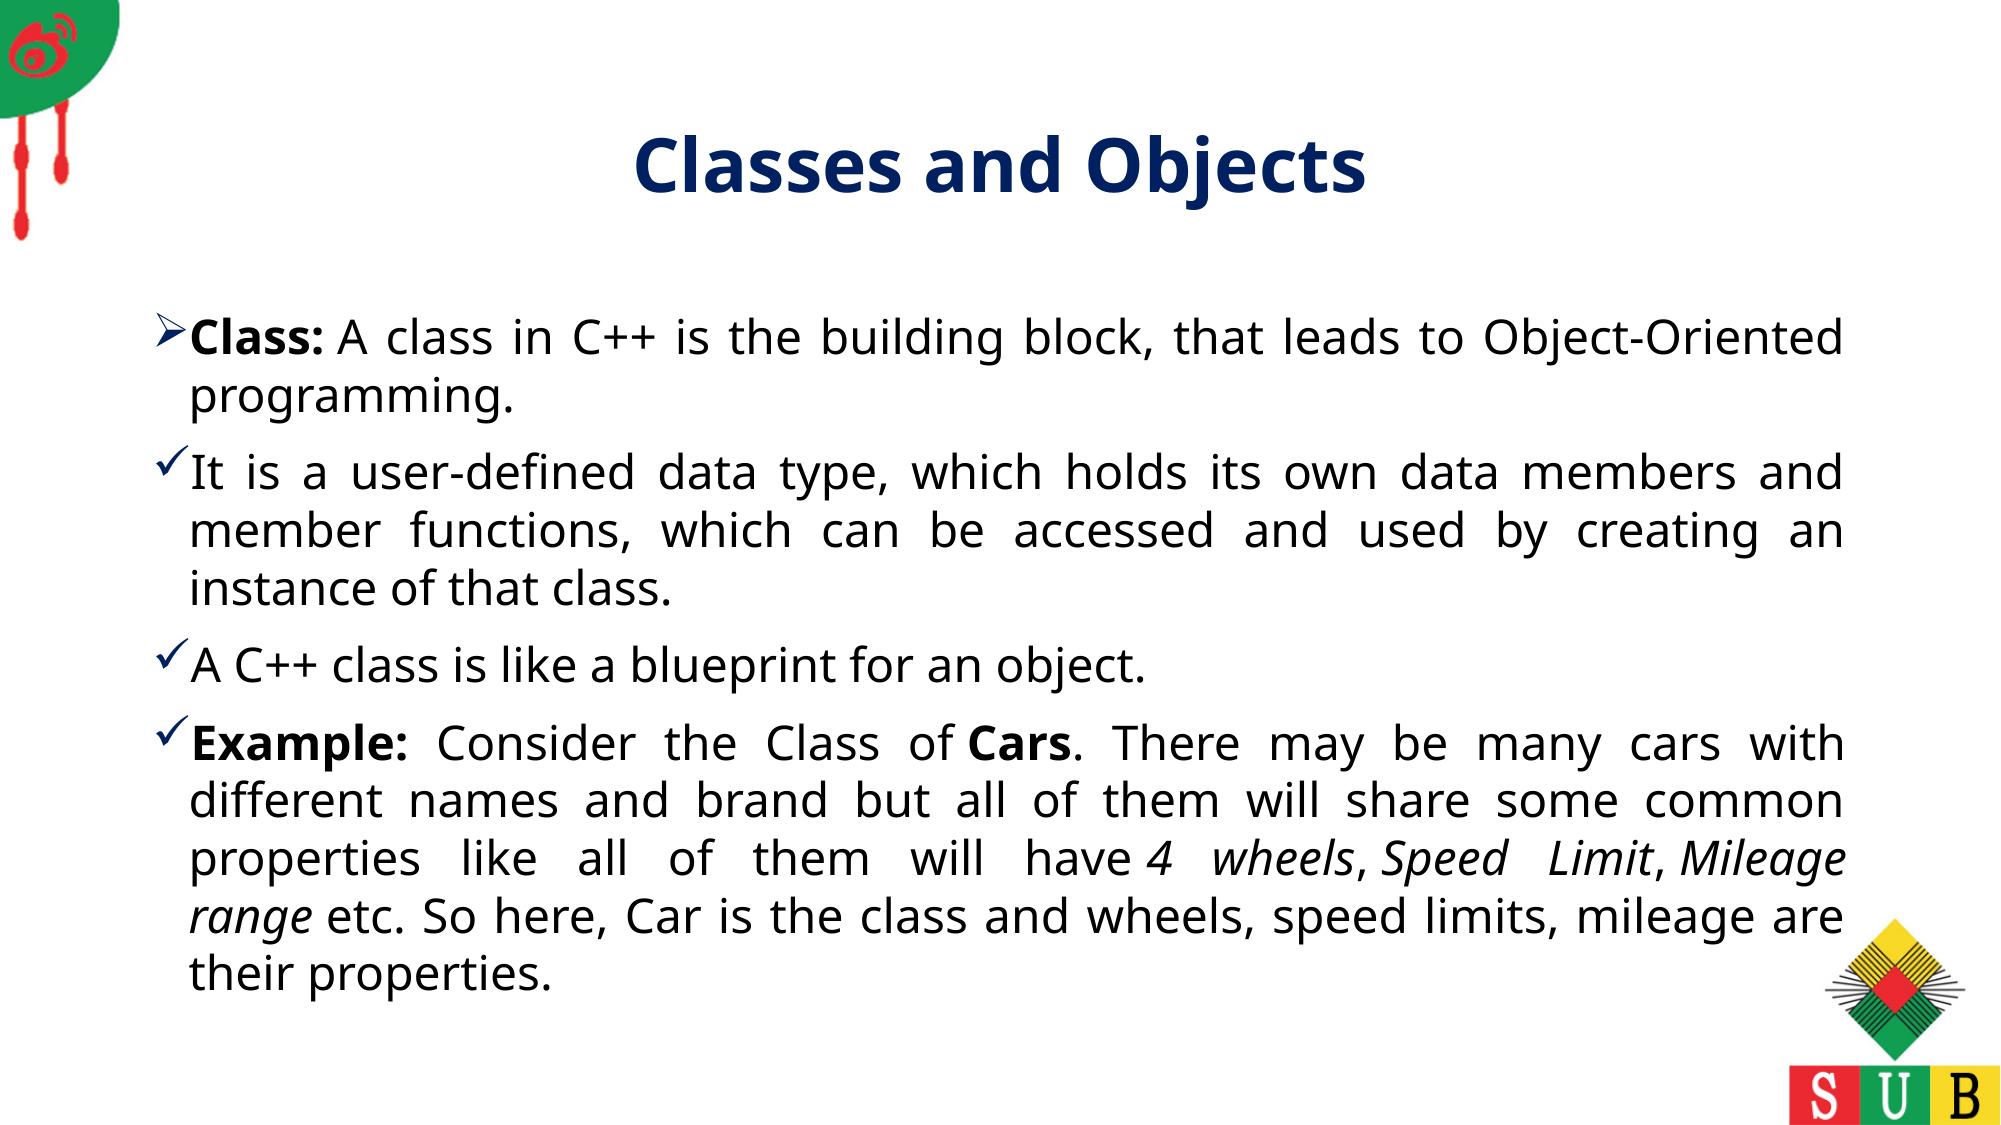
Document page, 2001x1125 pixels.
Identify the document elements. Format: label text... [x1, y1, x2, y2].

title Classes and Objects [137, 59, 1863, 278]
list Class: A class in C++ is the building block, that leads to Object-Oriented programming. It is a user-defined data type, which holds its own data members and member functions, which can be accessed and used by creating an instance of that class. A C++ class is like a blueprint for an object. Example: Consider the Class of Cars. There may be many cars with different names and brand but all of them will share some common properties like all of them will have 4 wheels, Speed Limit, Mileage range etc. So here, Car is the class and wheels, speed limits, mileage are their properties. [137, 299, 1863, 1014]
picture [0, 0, 2001, 1125]
